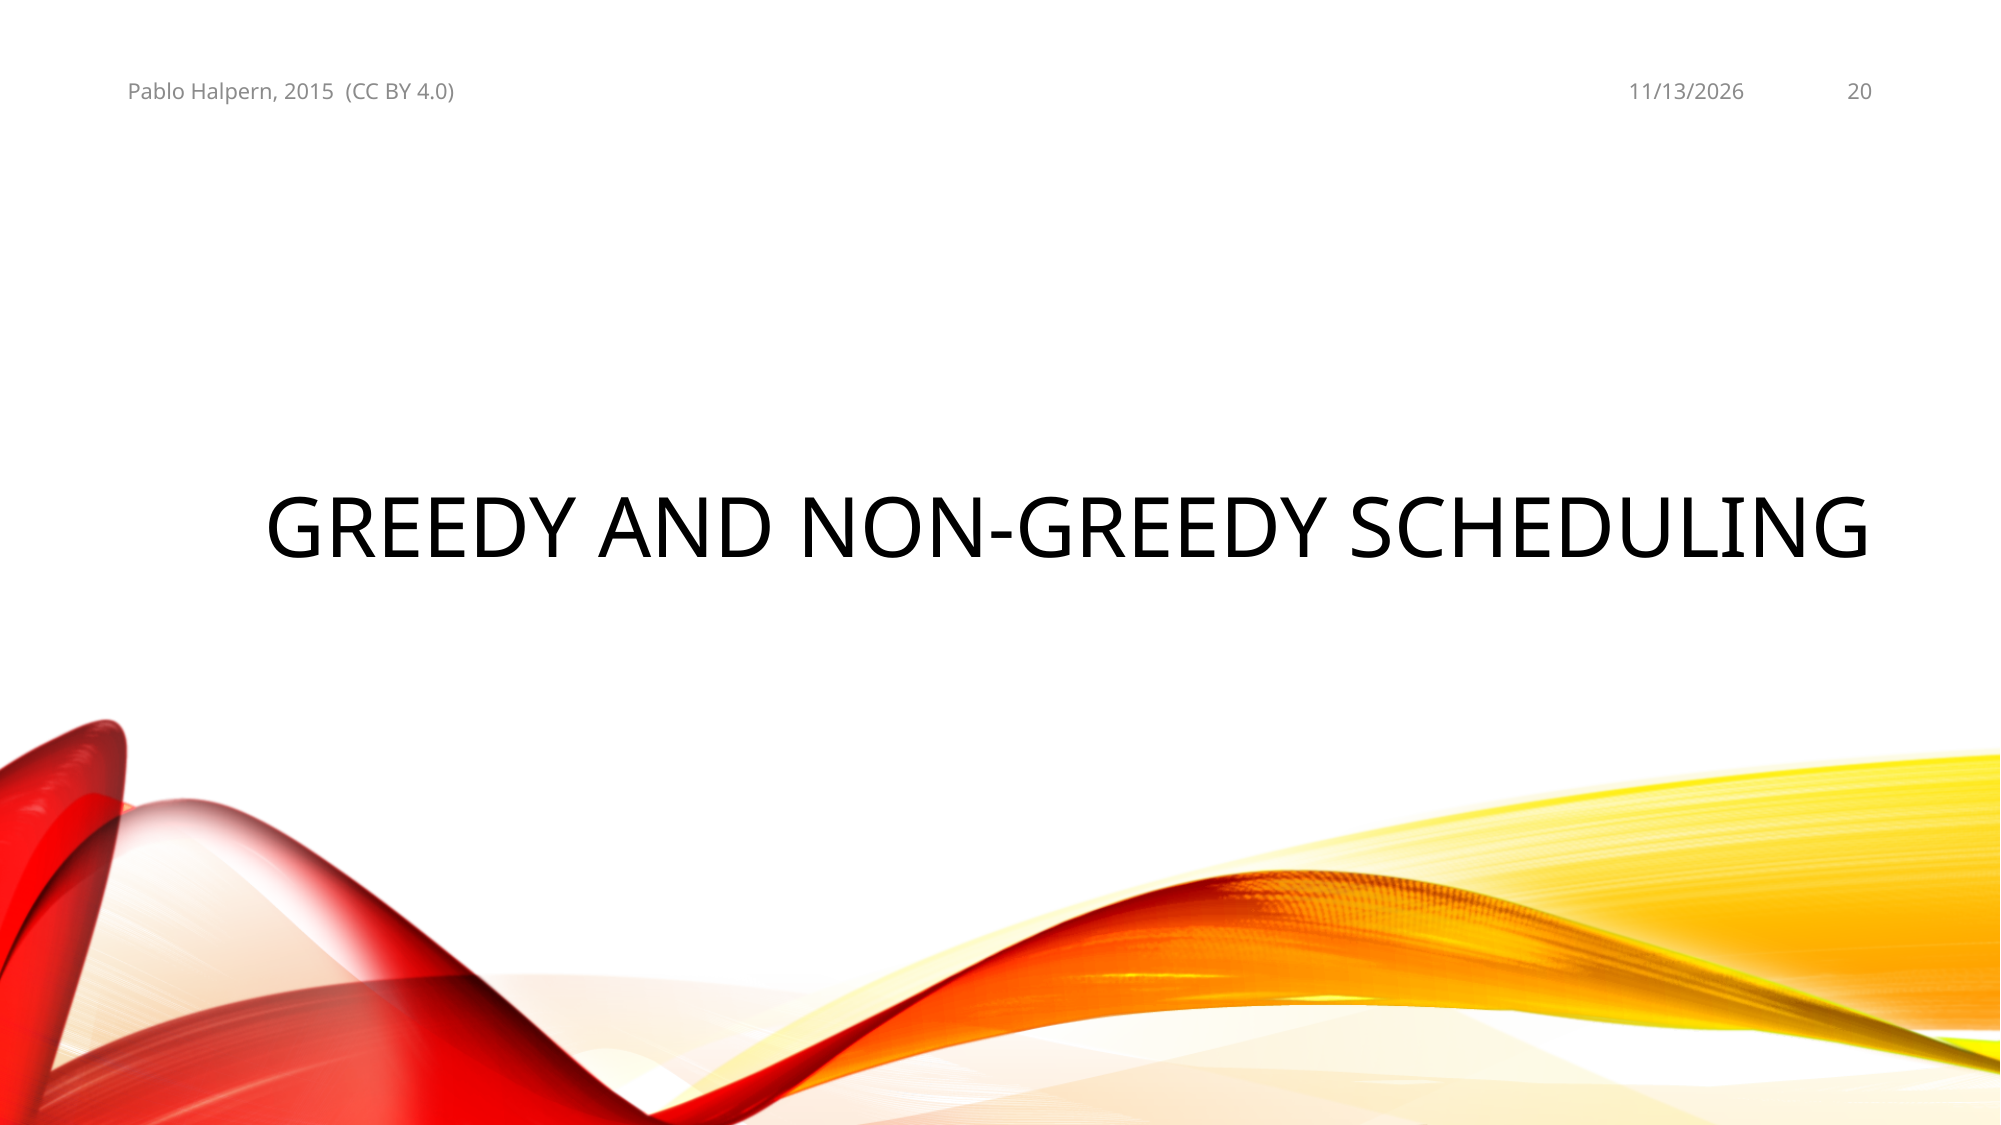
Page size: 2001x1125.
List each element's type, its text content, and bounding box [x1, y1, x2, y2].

picture [0, 717, 2000, 1125]
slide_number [1281, 62, 1760, 123]
footer Pablo Halpern, 2015 (CC BY 4.0) [112, 62, 1260, 123]
title Greedy and Non-Greedy Scheduling [112, 123, 1888, 584]
slide_number 20 [1781, 62, 1888, 123]
